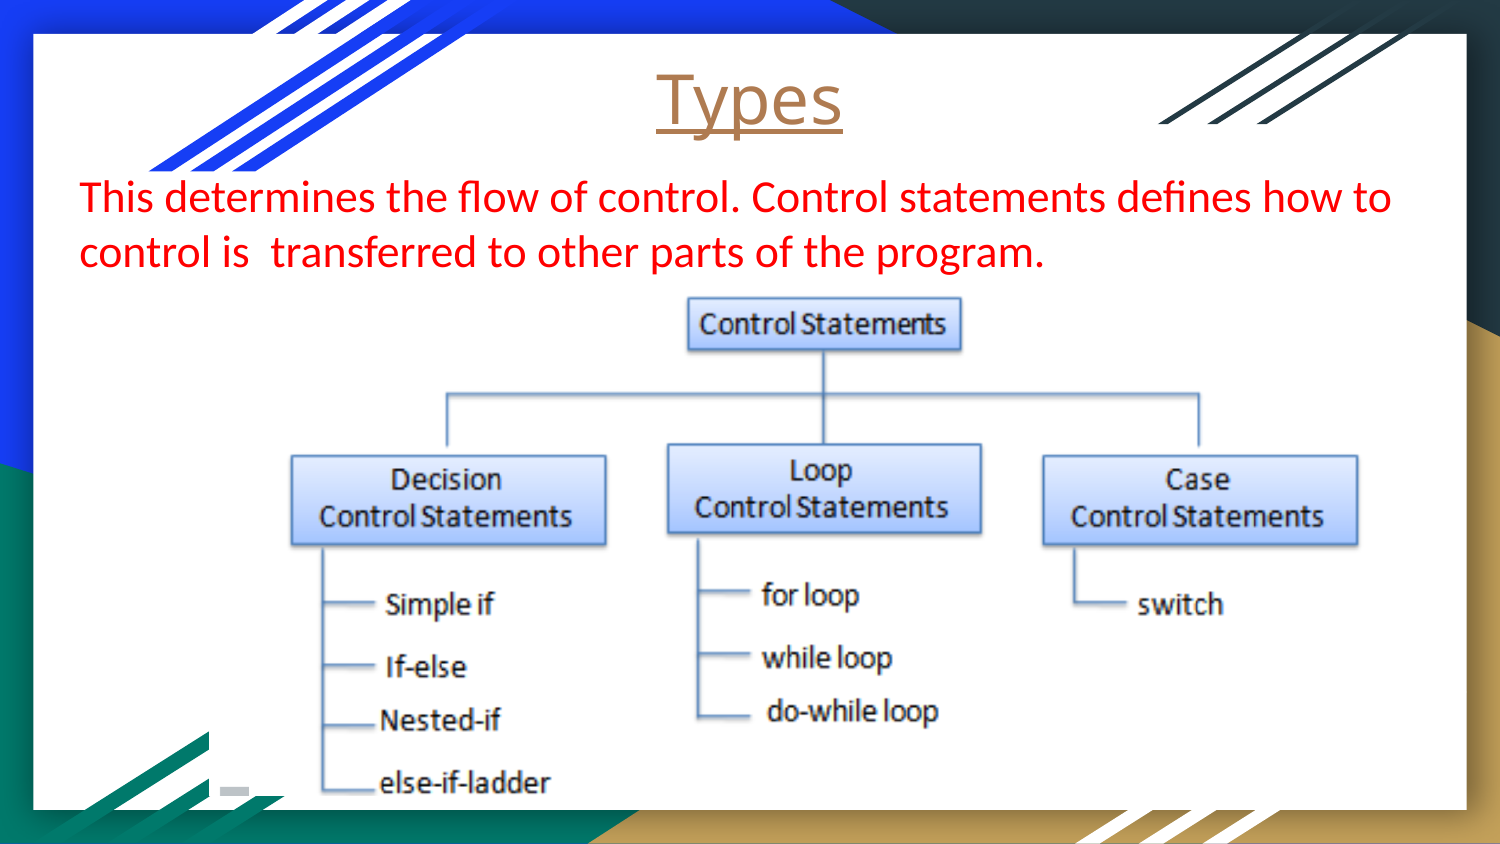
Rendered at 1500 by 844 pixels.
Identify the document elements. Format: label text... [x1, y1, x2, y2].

title Types [310, 41, 1190, 151]
subtitle This determines the flow of control. Control statements defines how to control is transferred to other parts of the program. [64, 151, 1442, 738]
picture [208, 286, 1371, 796]
